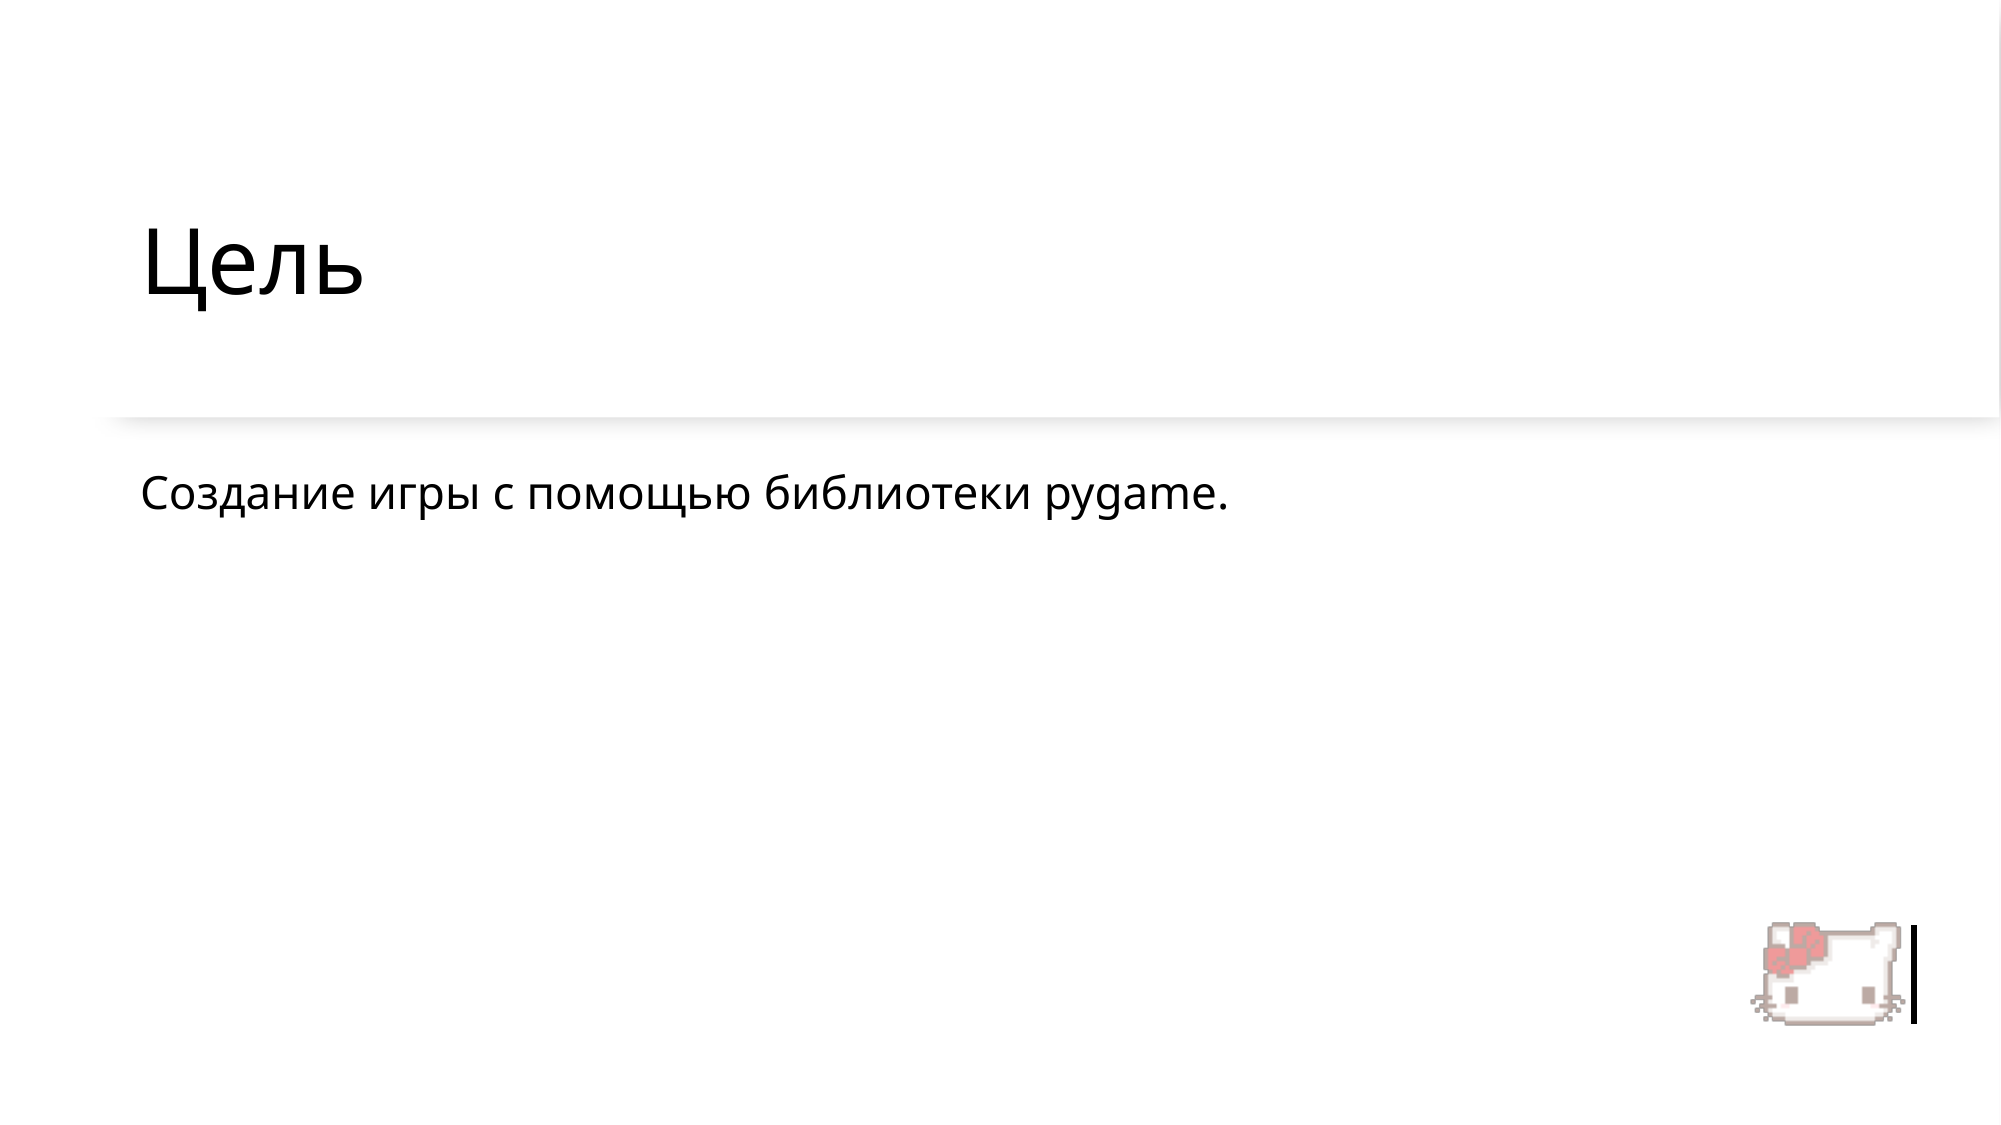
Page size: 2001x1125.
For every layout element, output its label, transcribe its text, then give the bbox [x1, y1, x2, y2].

picture [1743, 889, 1914, 1060]
list Создание игры с помощью библиотеки pygame. [124, 451, 1828, 987]
title Цель [124, 140, 1828, 376]
